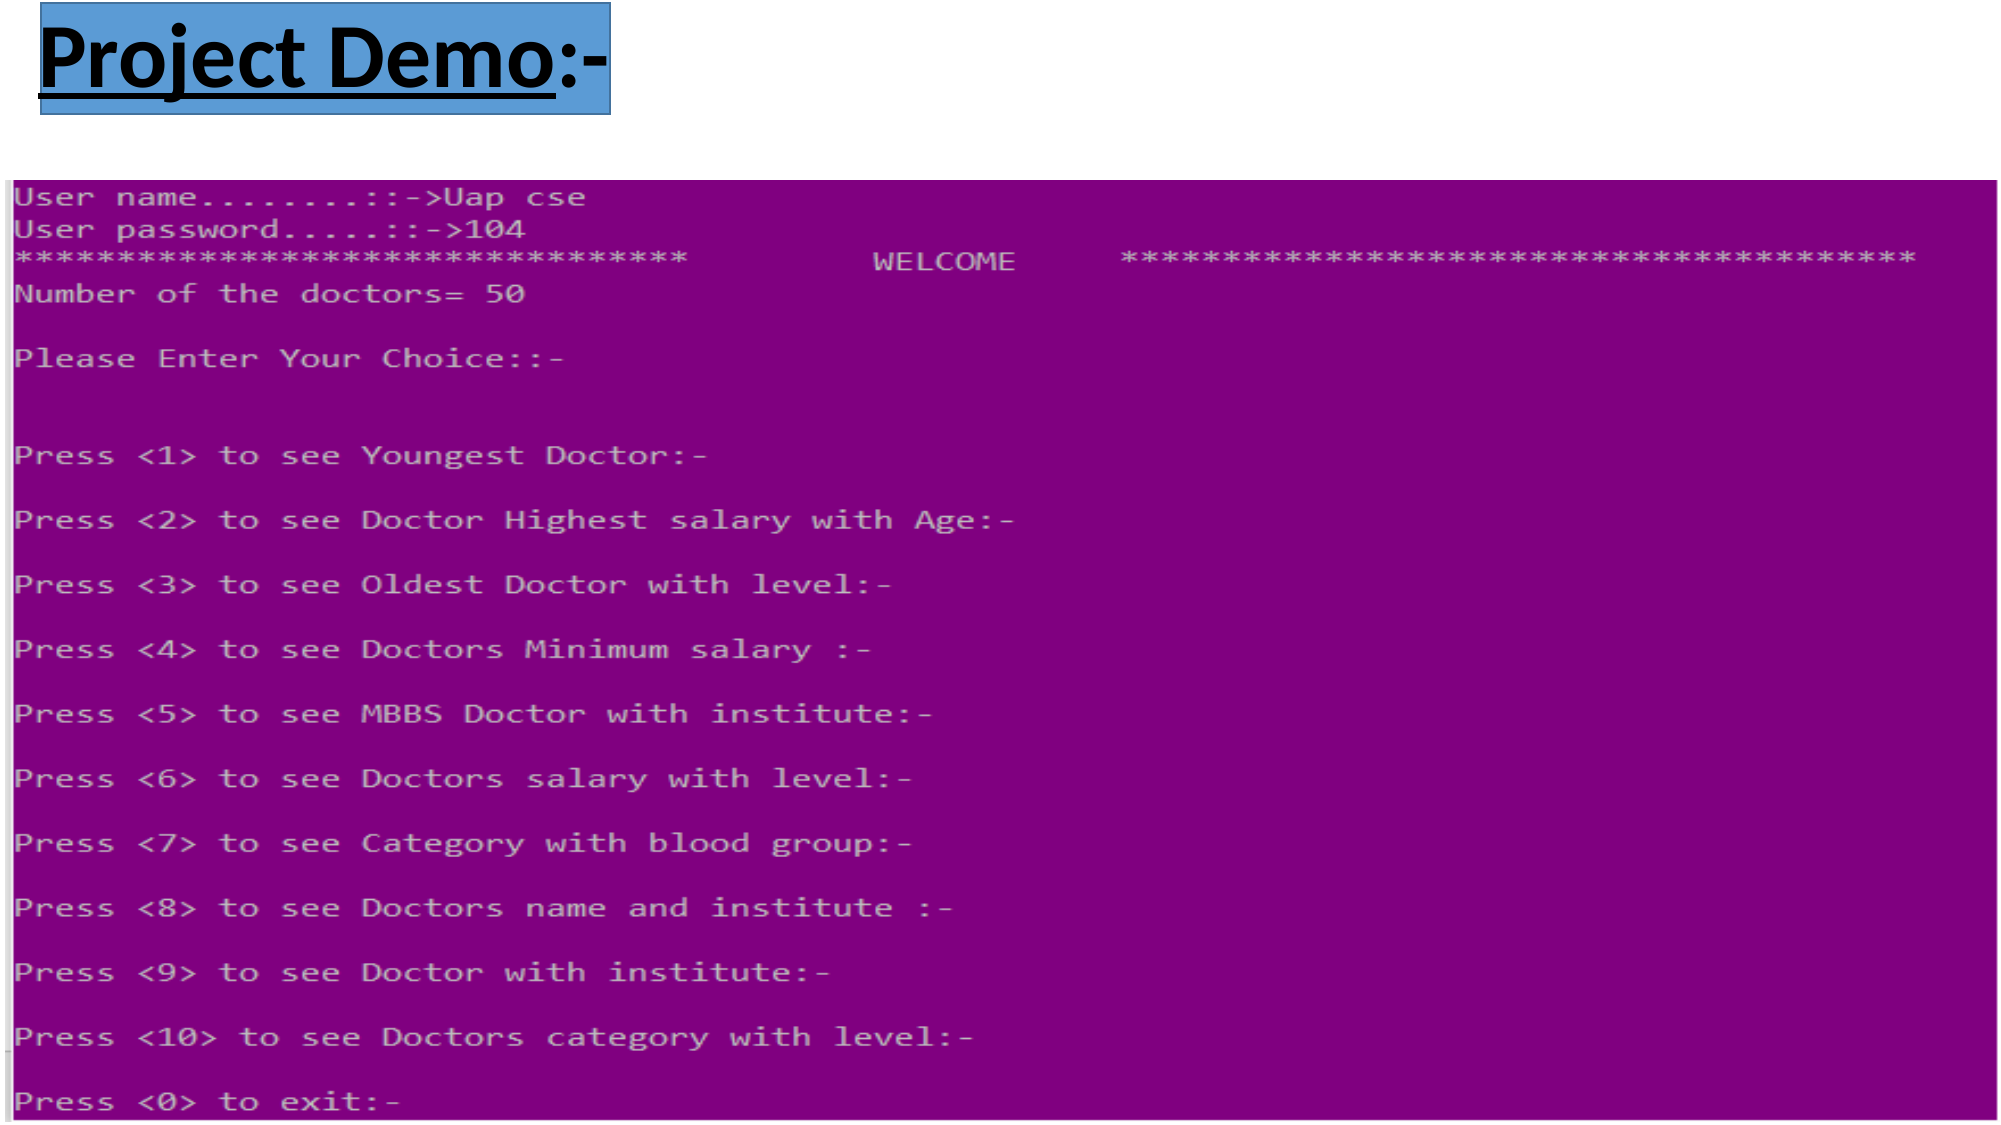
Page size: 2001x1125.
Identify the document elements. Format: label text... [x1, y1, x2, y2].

text_box Project Demo:- [23, 0, 698, 113]
picture [5, 180, 2000, 1122]
